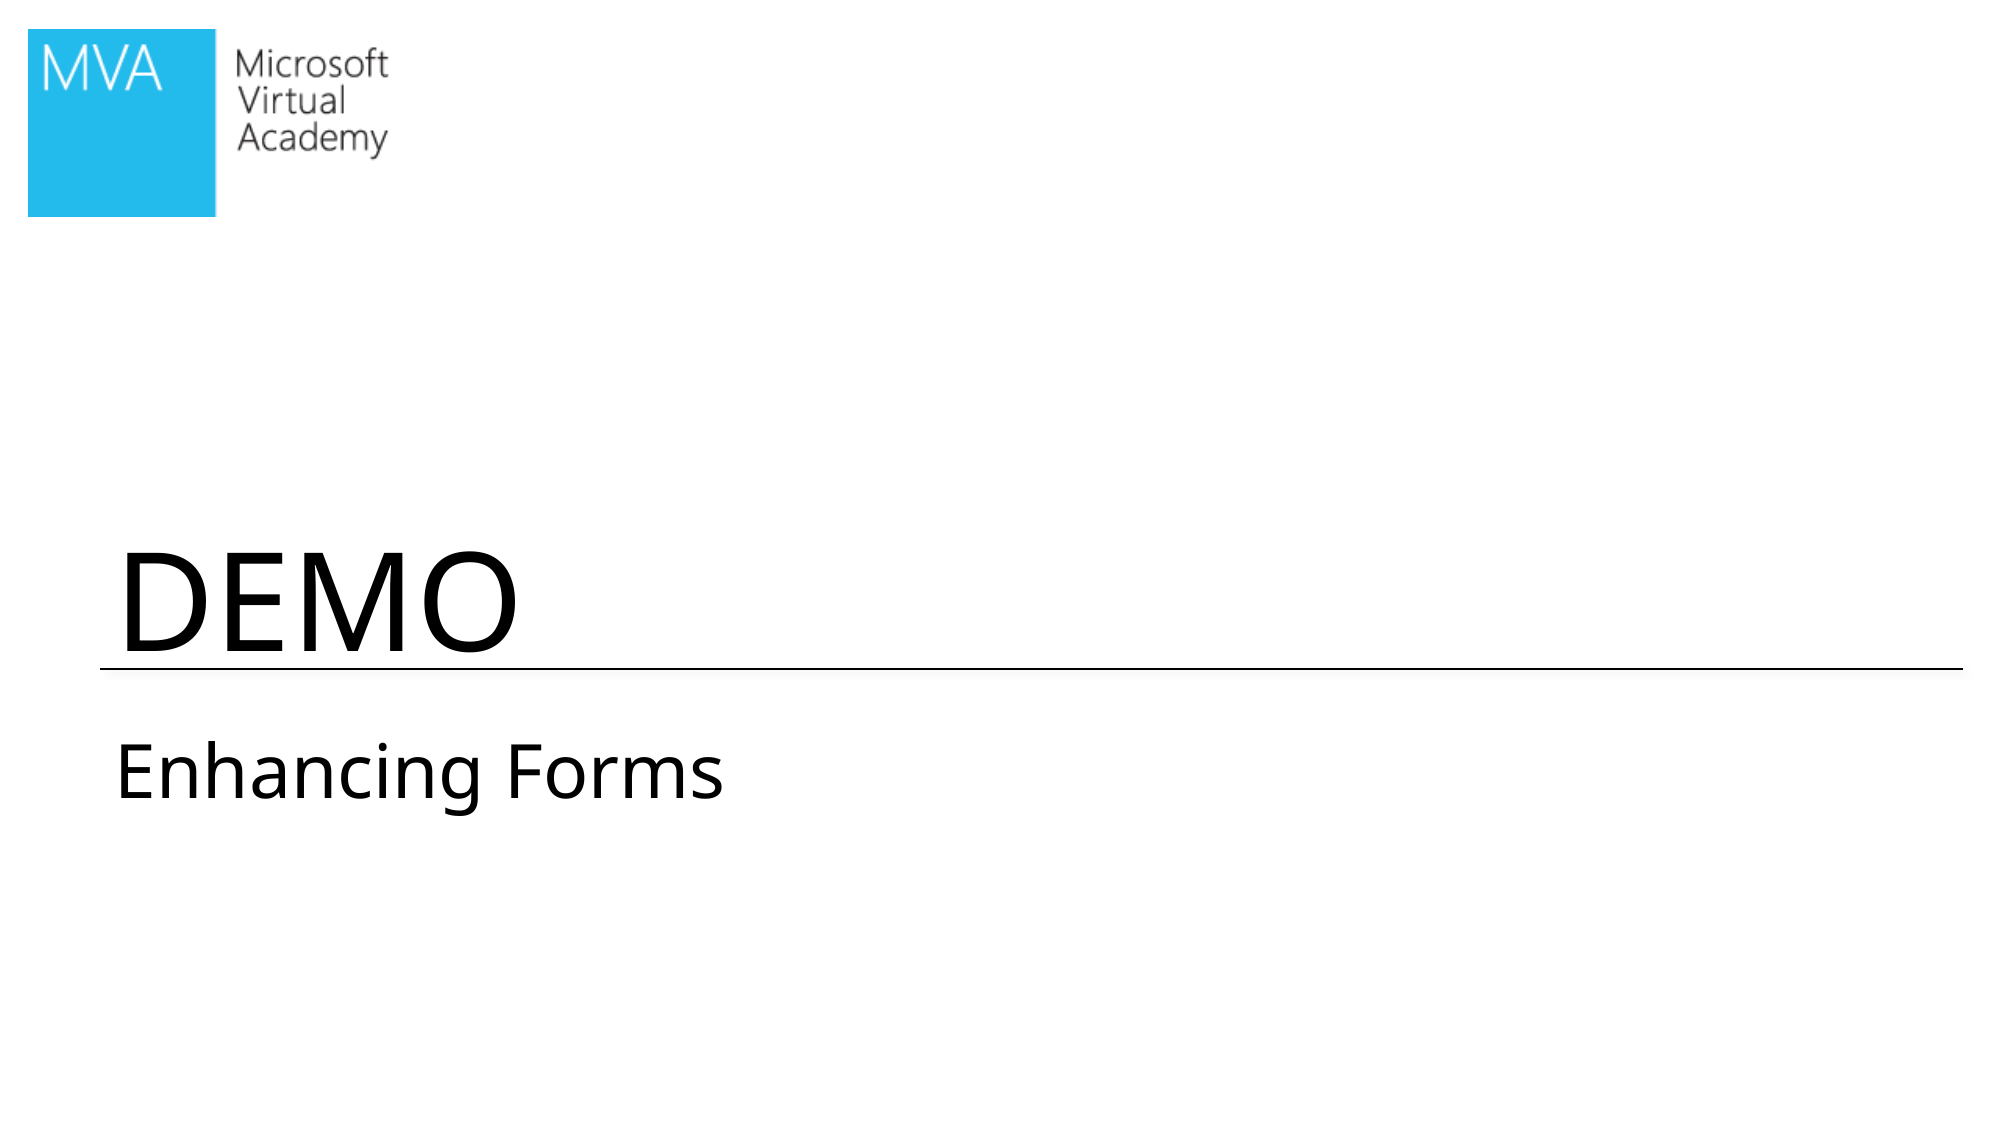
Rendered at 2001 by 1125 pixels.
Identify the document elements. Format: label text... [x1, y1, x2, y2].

picture [28, 29, 497, 217]
title Enhancing Forms [99, 733, 1976, 1009]
